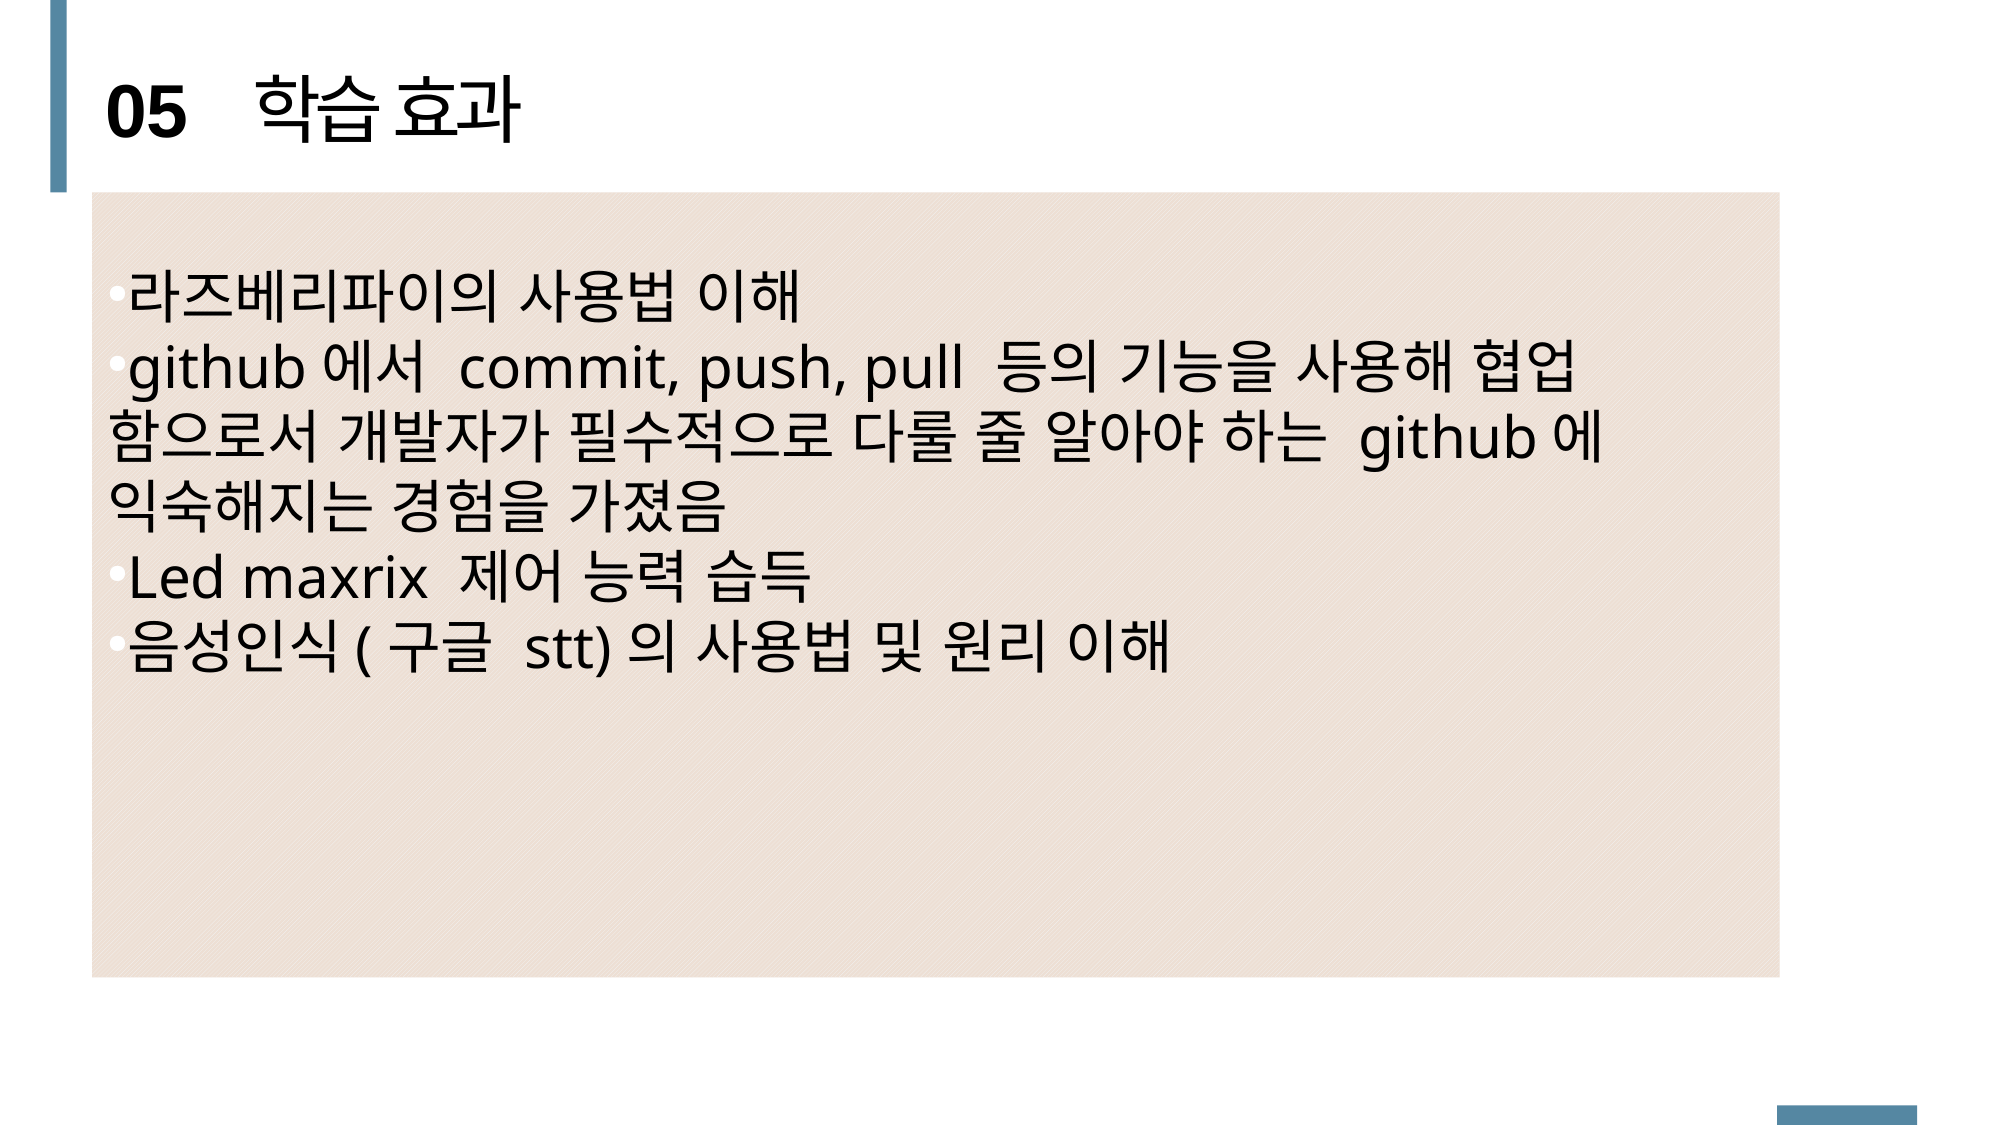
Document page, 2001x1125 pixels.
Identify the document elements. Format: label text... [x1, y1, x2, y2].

text_box [1776, 1104, 1918, 1125]
text_box 학습 효과 [237, 54, 540, 160]
text_box [49, 0, 68, 193]
text_box 라즈베리파이의 사용법 이해 github에서 commit, push, pull 등의 기능을 사용해 협업 함으로서 개발자가 필수적으로 다룰 줄 알아야 하는 github에 익숙해지는 경험을 가졌음 Led maxrix 제어 능력 습득 음성인식(구글 stt)의 사용법 및 원리 이해 [91, 191, 1781, 978]
text_box 05 [90, 54, 204, 160]
